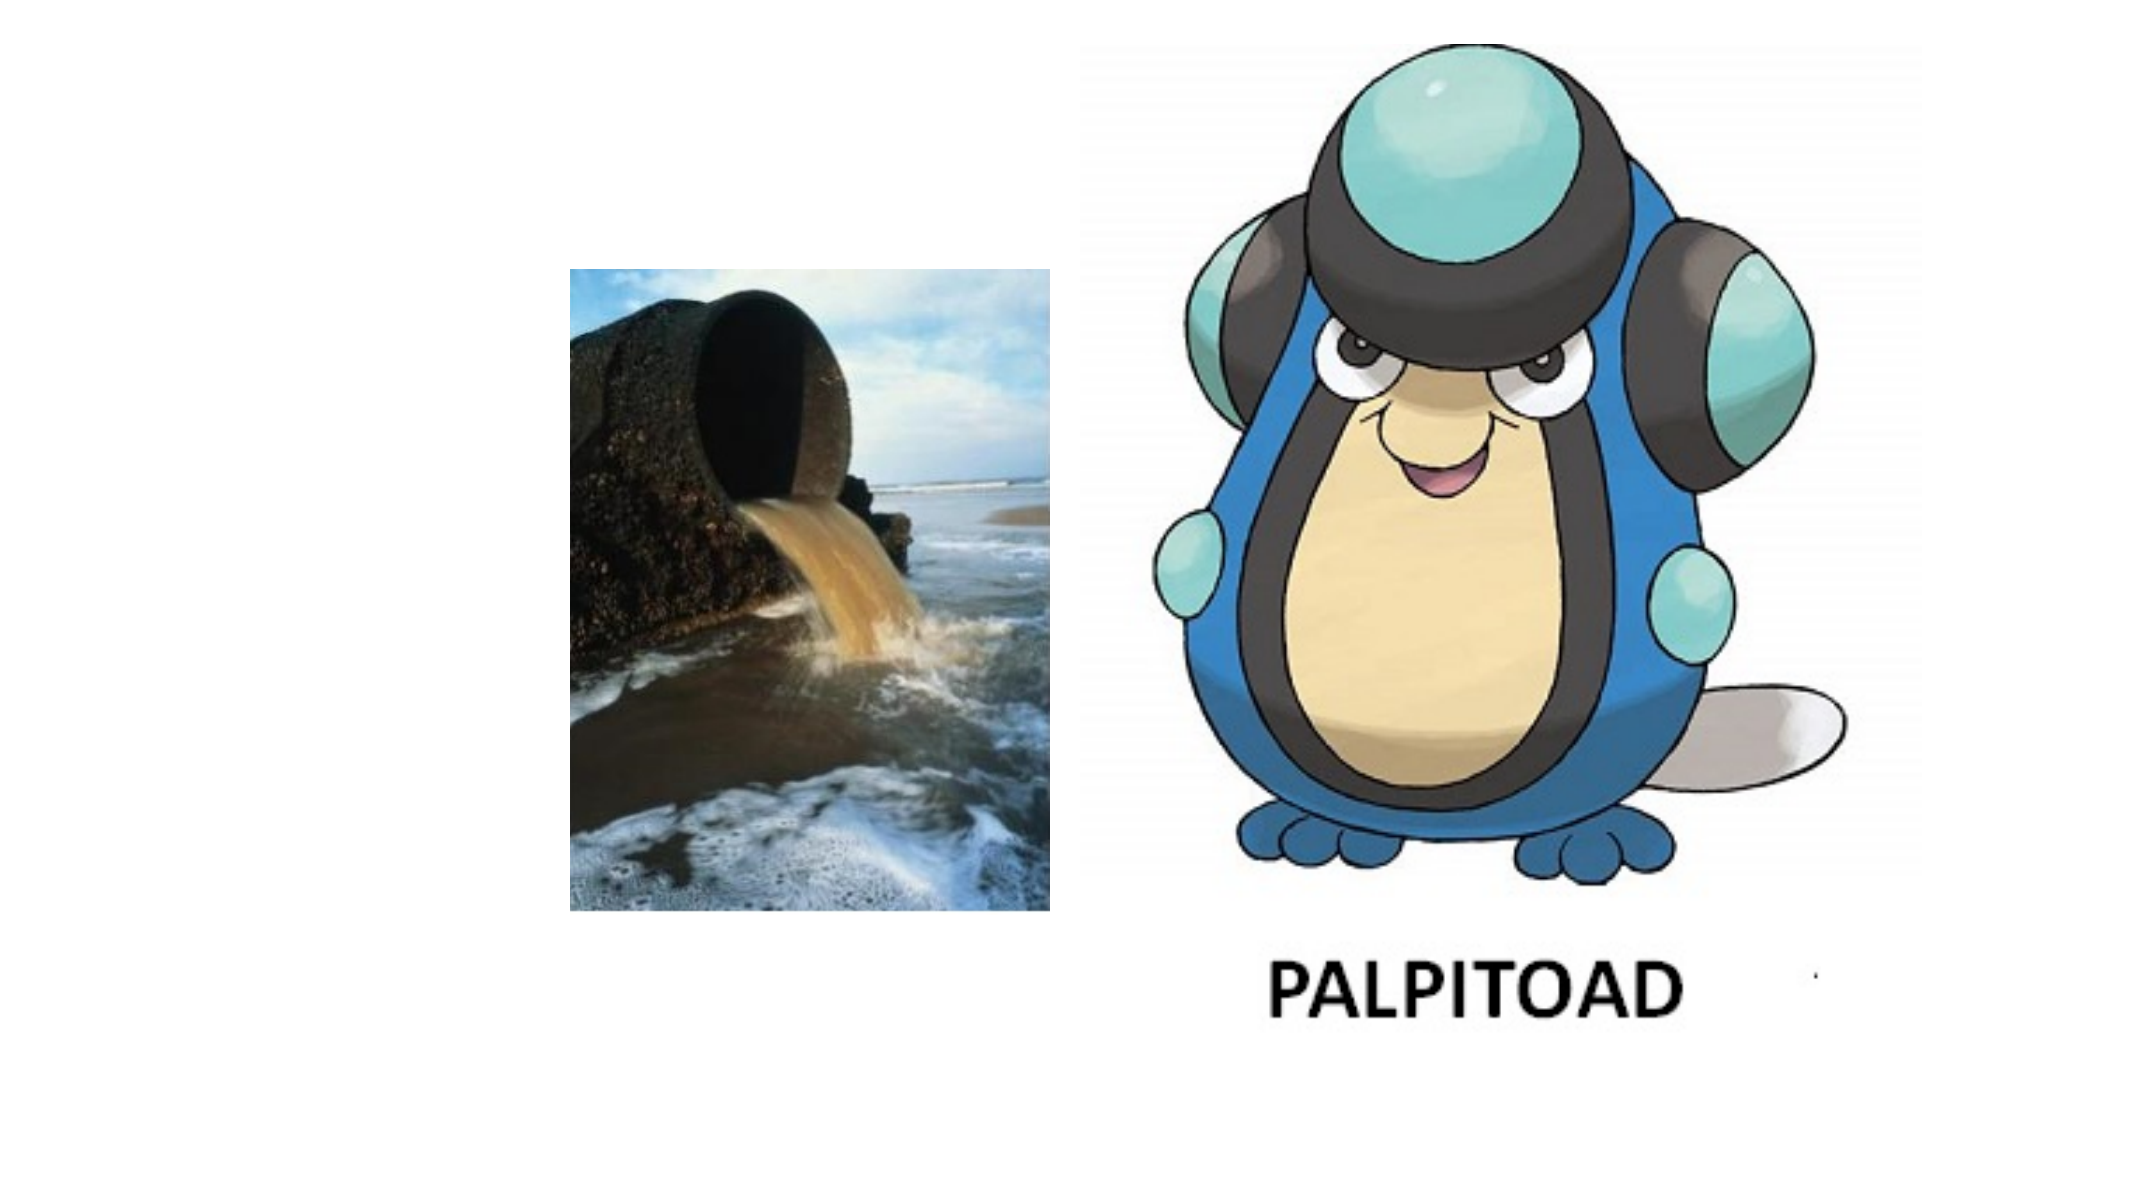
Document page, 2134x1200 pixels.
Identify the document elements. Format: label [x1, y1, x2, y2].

picture [569, 269, 1050, 915]
picture [1079, 44, 1922, 1170]
